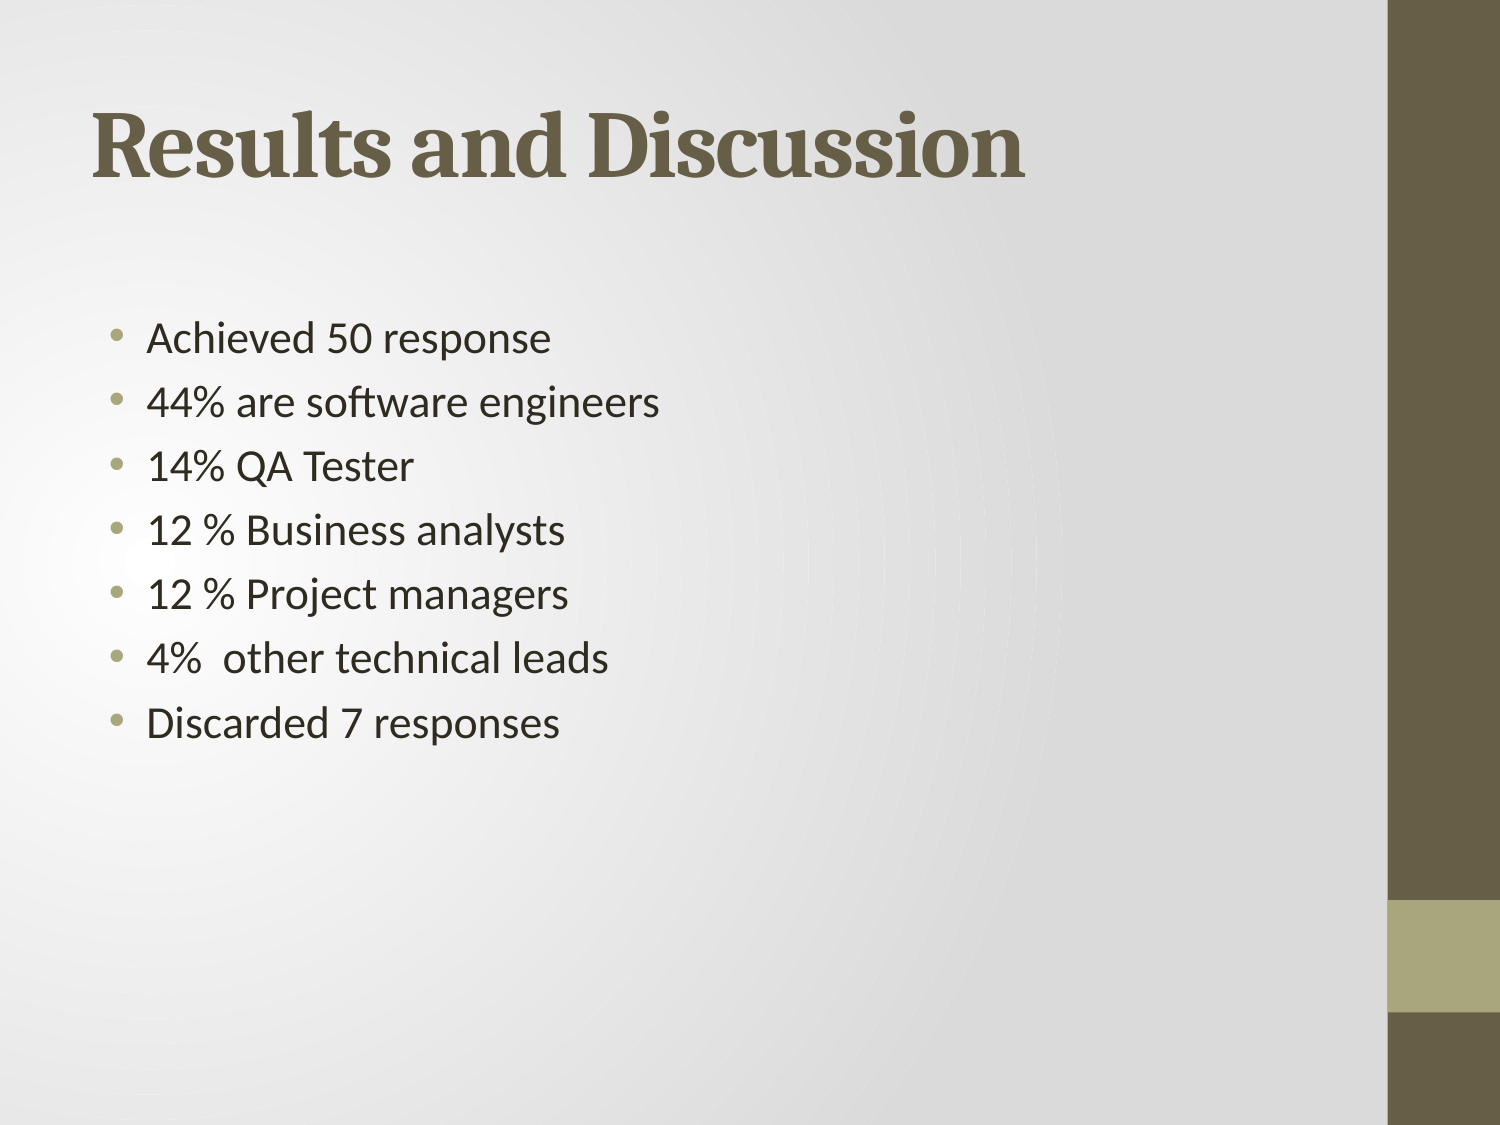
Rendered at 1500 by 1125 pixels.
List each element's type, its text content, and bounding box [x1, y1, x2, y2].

title Results and Discussion [75, 45, 1325, 233]
list Achieved 50 response 44% are software engineers 14% QA Tester 12 % Business analysts 12 % Project managers 4% other technical leads Discarded 7 responses [75, 299, 1325, 1050]
